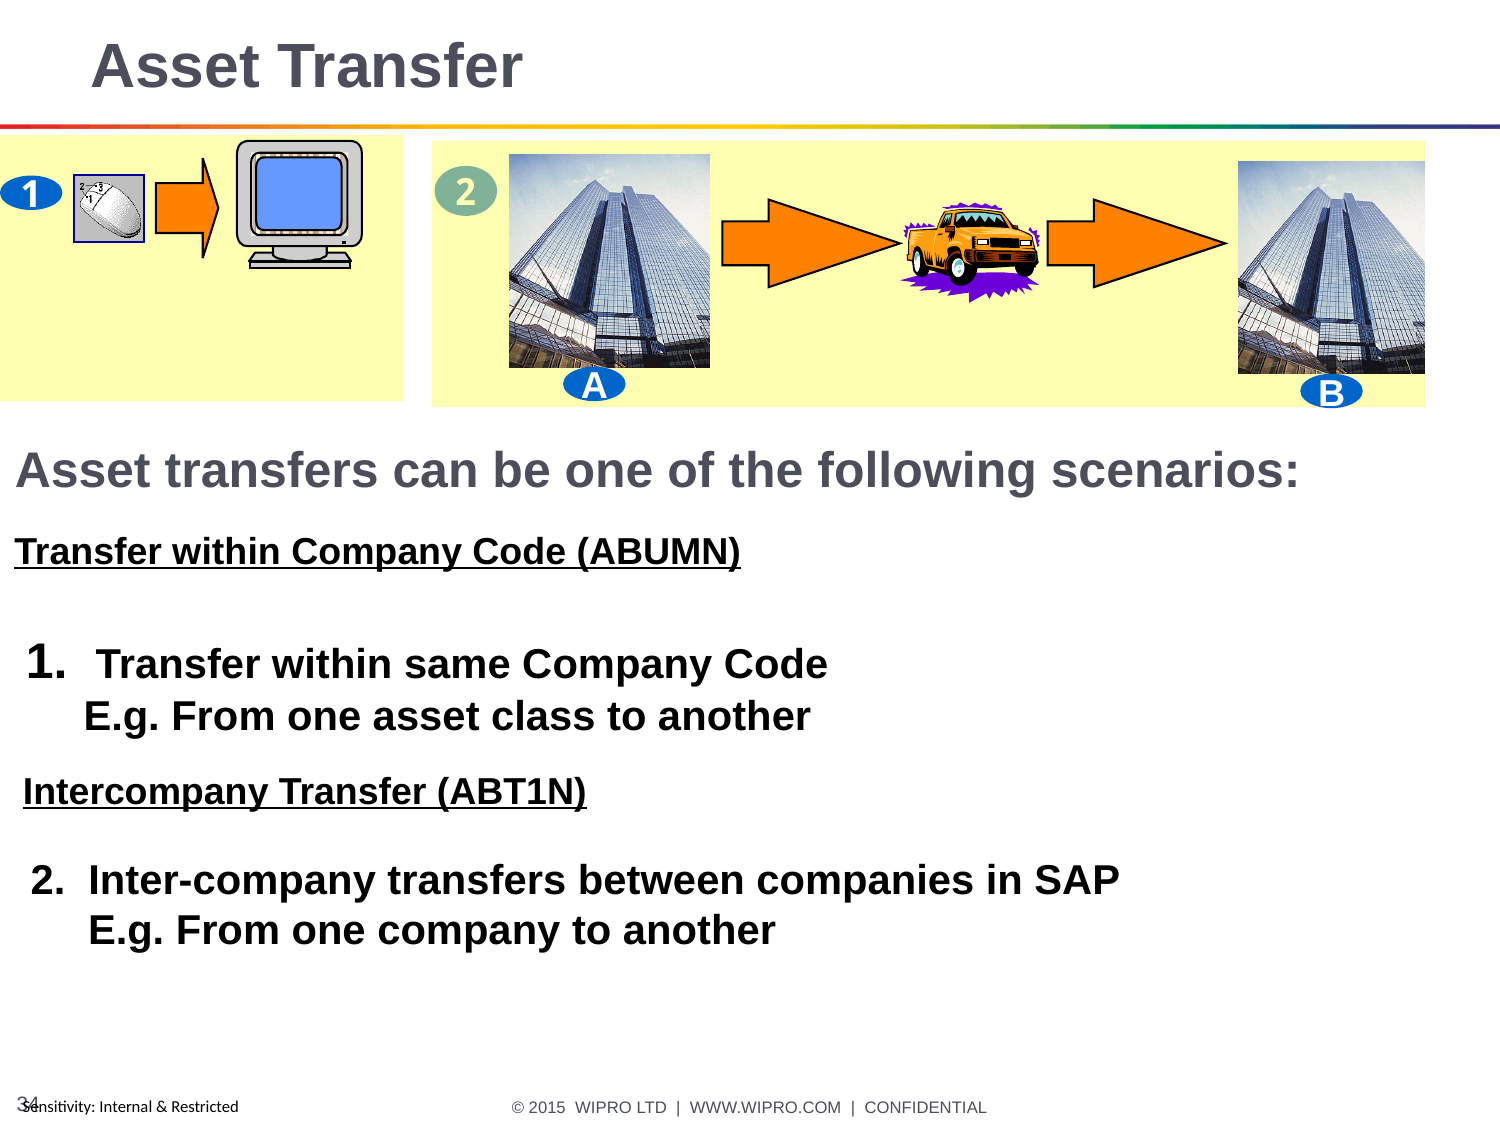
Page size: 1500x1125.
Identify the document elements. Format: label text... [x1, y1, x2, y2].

text_box Asset transfers can be one of the following scenarios: [0, 430, 1397, 555]
text_box [722, 199, 894, 288]
text_box Intercompany Transfer (ABT1N) [8, 760, 602, 820]
text_box B [1300, 382, 1363, 409]
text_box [236, 140, 363, 269]
text_box 1. Transfer within same Company Code E.g. From one asset class to another [11, 621, 1408, 747]
text_box [155, 158, 219, 259]
picture [1237, 161, 1426, 375]
text_box [0, 135, 404, 402]
picture [899, 202, 1048, 311]
text_box [1053, 199, 1226, 288]
text_box Transfer within Company Code (ABUMN) [0, 520, 757, 580]
picture [509, 154, 710, 368]
text_box 2. Inter-company transfers between companies in SAP E.g. From one company to another [15, 845, 1413, 961]
text_box A [563, 376, 626, 402]
picture [74, 175, 144, 241]
text_box 1 [0, 175, 63, 211]
title Asset Transfer [74, 17, 1426, 109]
text_box [431, 140, 1425, 408]
